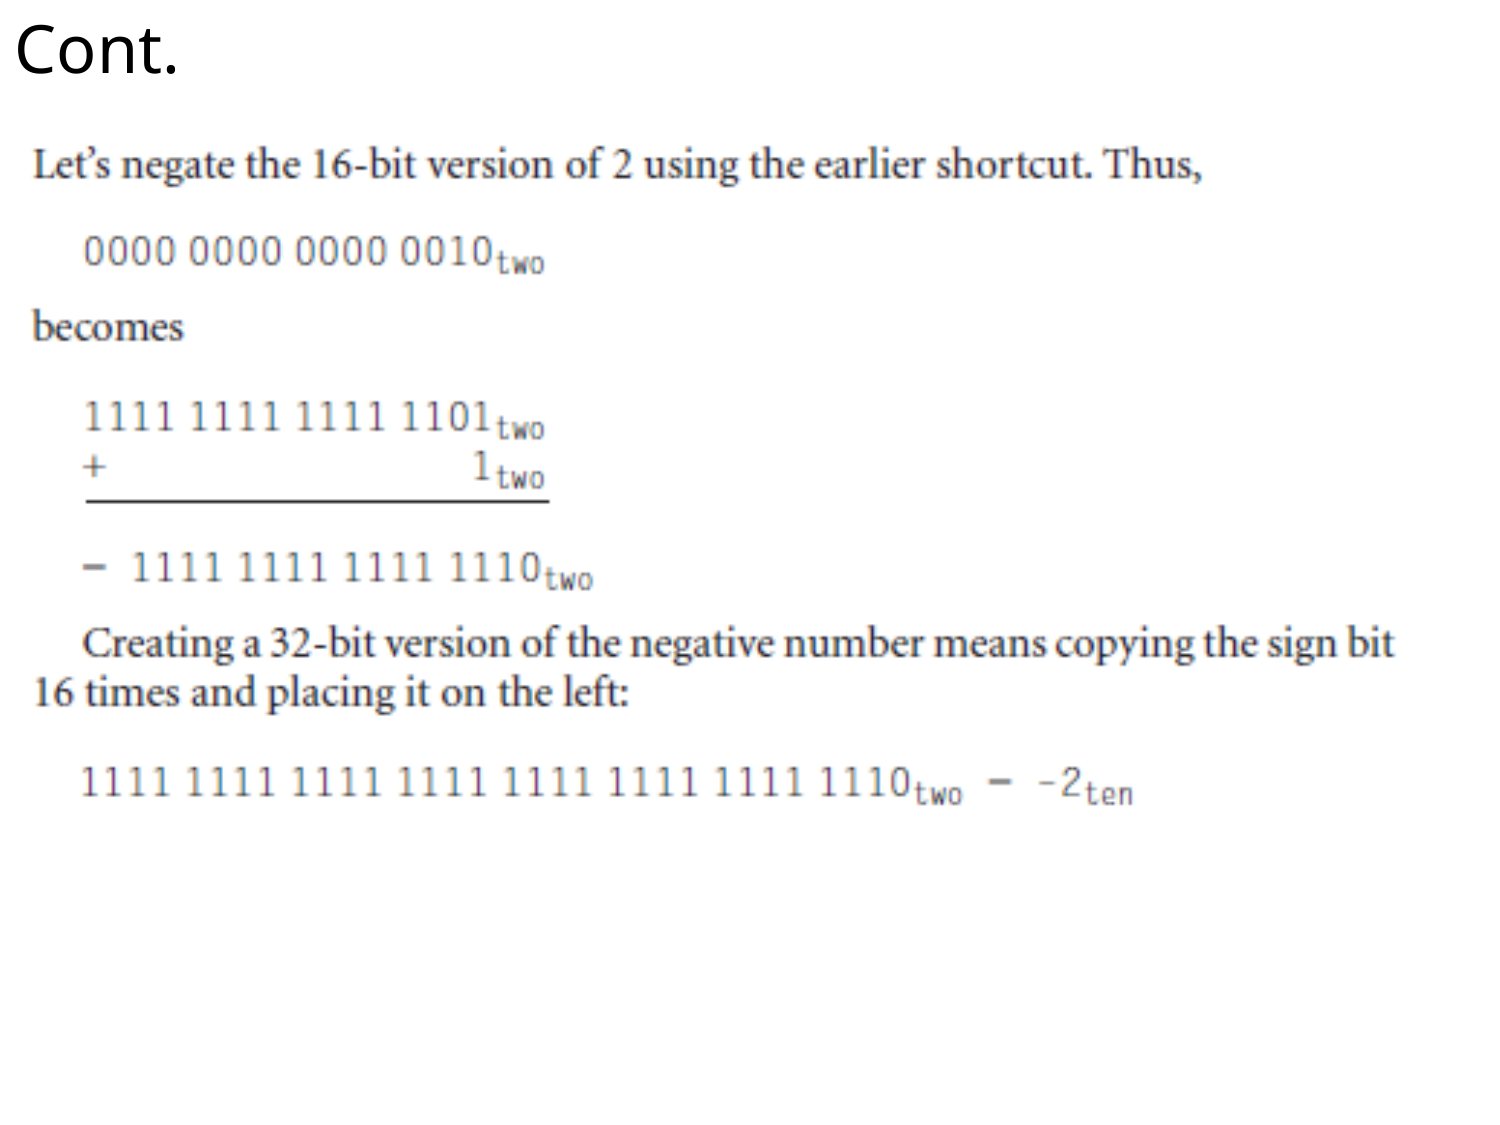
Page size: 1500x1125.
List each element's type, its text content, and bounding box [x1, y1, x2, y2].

picture [0, 124, 1487, 859]
text_box Cont. [0, 0, 913, 95]
